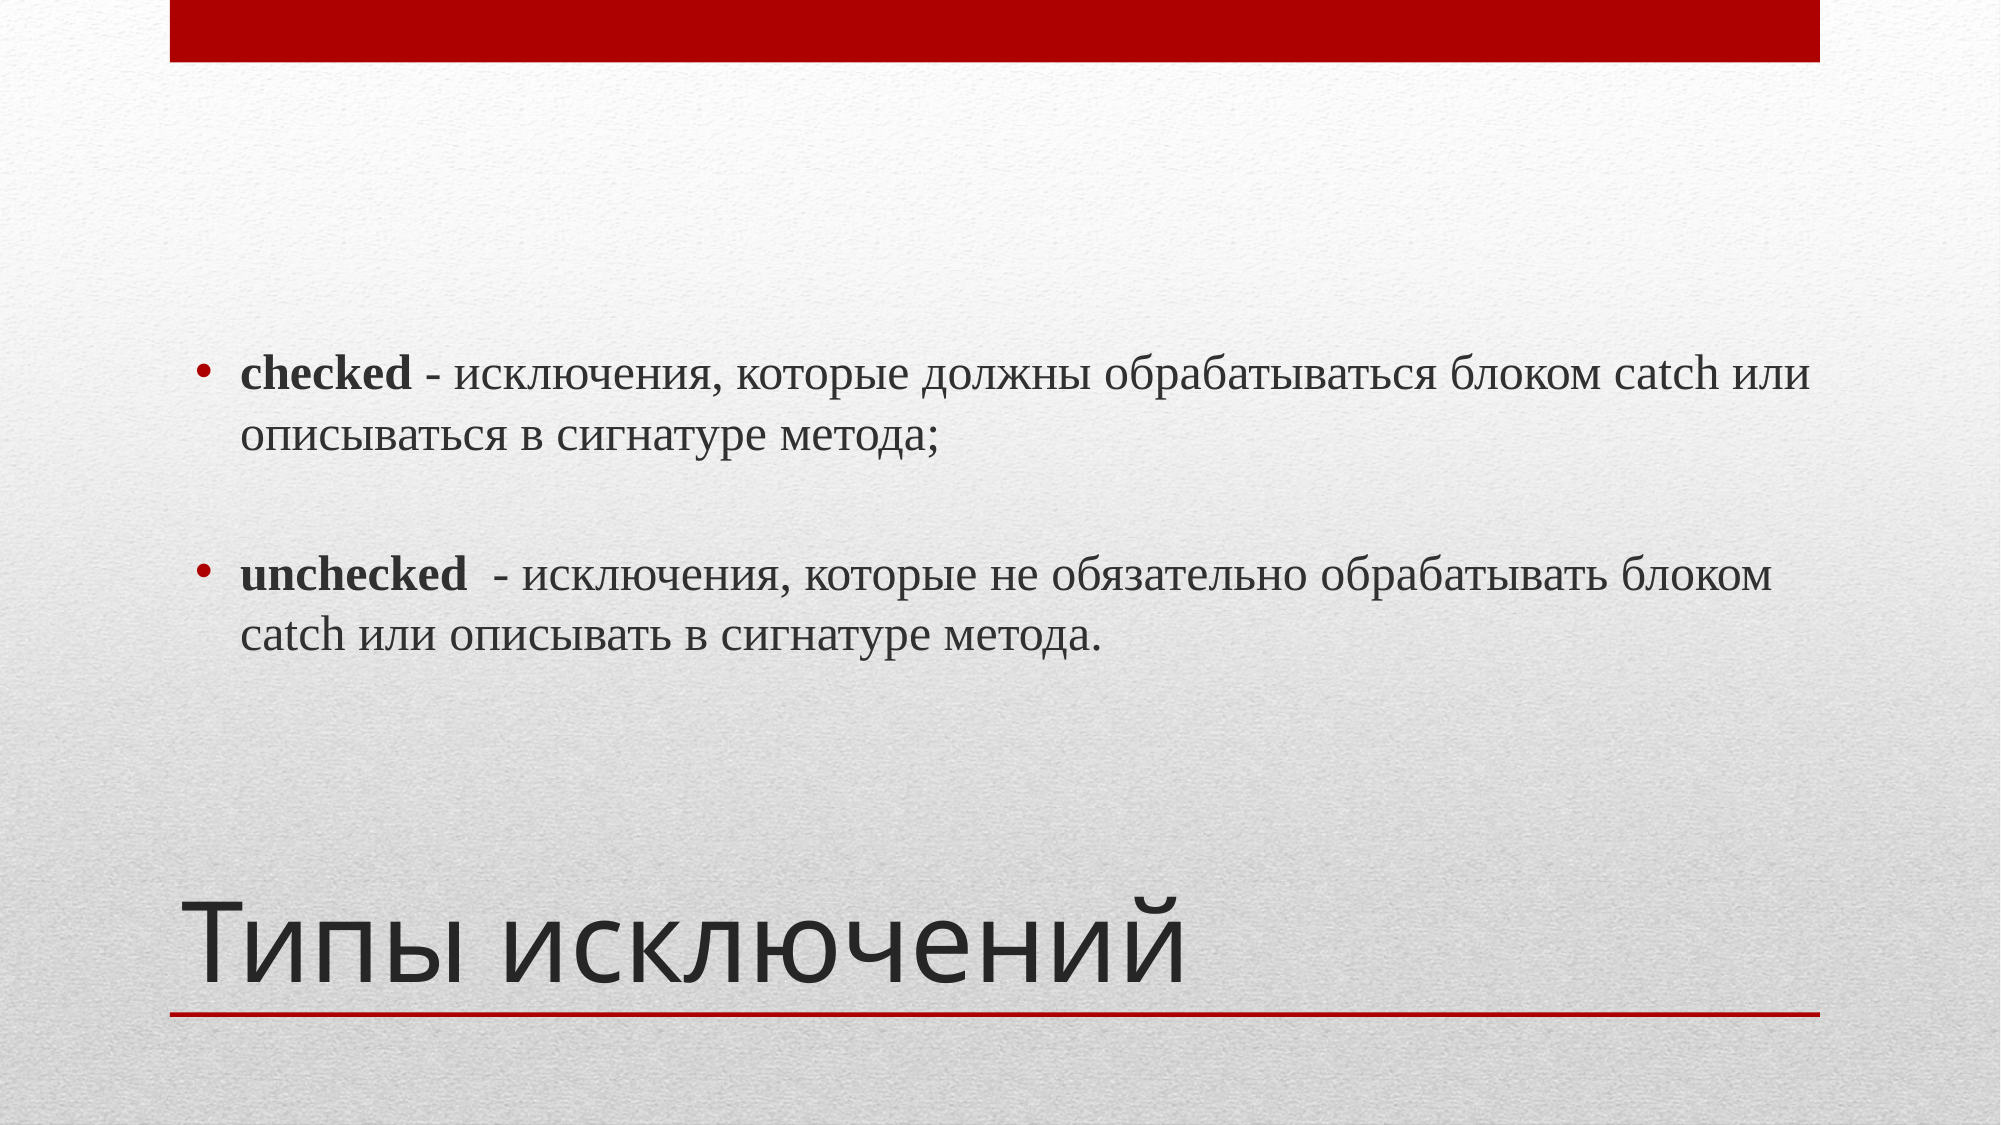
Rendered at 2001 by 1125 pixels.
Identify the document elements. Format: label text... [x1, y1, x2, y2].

title Типы исключений [166, 750, 1650, 1013]
list checked - исключения, которые должны обрабатываться блоком catch или описываться в сигнатуре метода; unchecked - исключения, которые не обязательно обрабатывать блоком catch или описывать в сигнатуре метода. [180, 86, 1830, 914]
